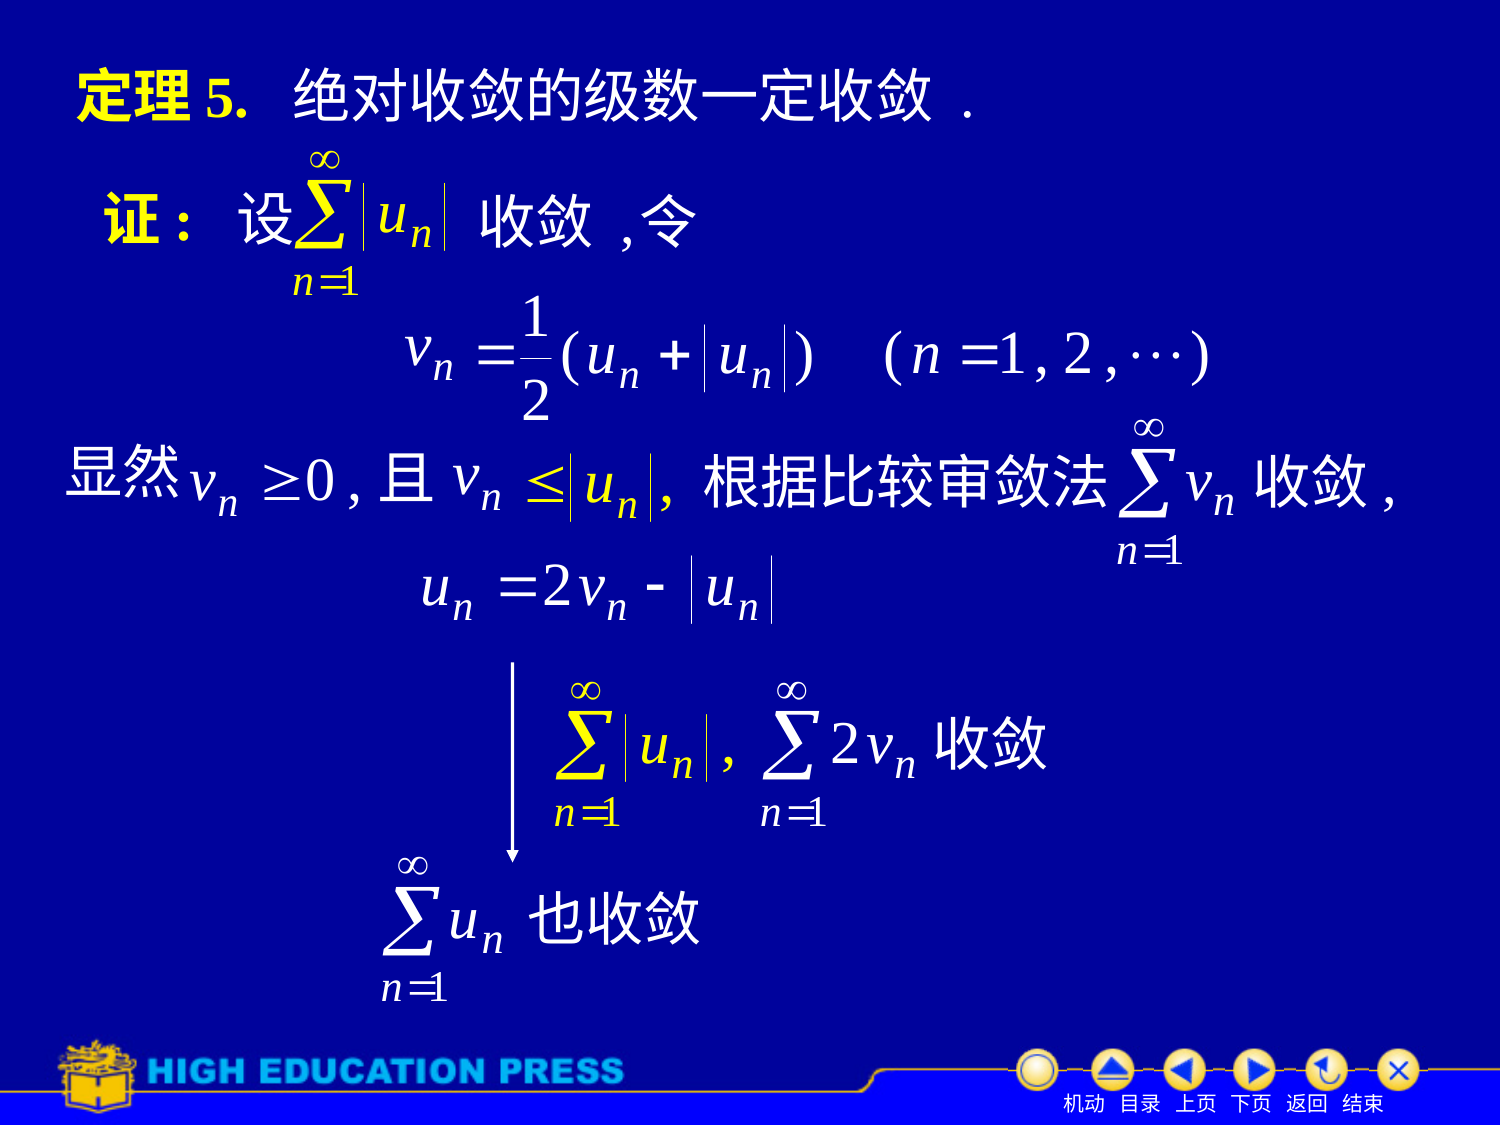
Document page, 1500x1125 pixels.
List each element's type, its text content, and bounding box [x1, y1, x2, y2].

text_box 显然 [49, 427, 237, 513]
text_box 收敛 , [462, 177, 624, 263]
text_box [288, 130, 450, 301]
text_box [376, 837, 513, 1007]
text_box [755, 662, 926, 832]
text_box 收敛, [1248, 437, 1438, 523]
text_box 令 [624, 177, 750, 263]
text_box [881, 324, 1213, 392]
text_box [449, 441, 505, 515]
text_box 收敛 [929, 699, 1143, 785]
text_box 机动 目录 上页 下页 返回 结束 [1049, 1082, 1404, 1123]
picture [0, 0, 1500, 1125]
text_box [1112, 399, 1244, 569]
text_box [401, 312, 457, 386]
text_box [549, 662, 738, 832]
text_box 根据比较审敛法 [687, 437, 1107, 523]
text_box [187, 447, 365, 522]
text_box 也收敛 [517, 875, 813, 960]
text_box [418, 549, 788, 628]
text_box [518, 447, 676, 526]
title 定理5. 绝对收敛的级数一定收敛 . [0, 37, 1050, 150]
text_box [468, 285, 817, 426]
text_box 证: 设 [87, 174, 283, 260]
text_box 且 [362, 433, 488, 519]
